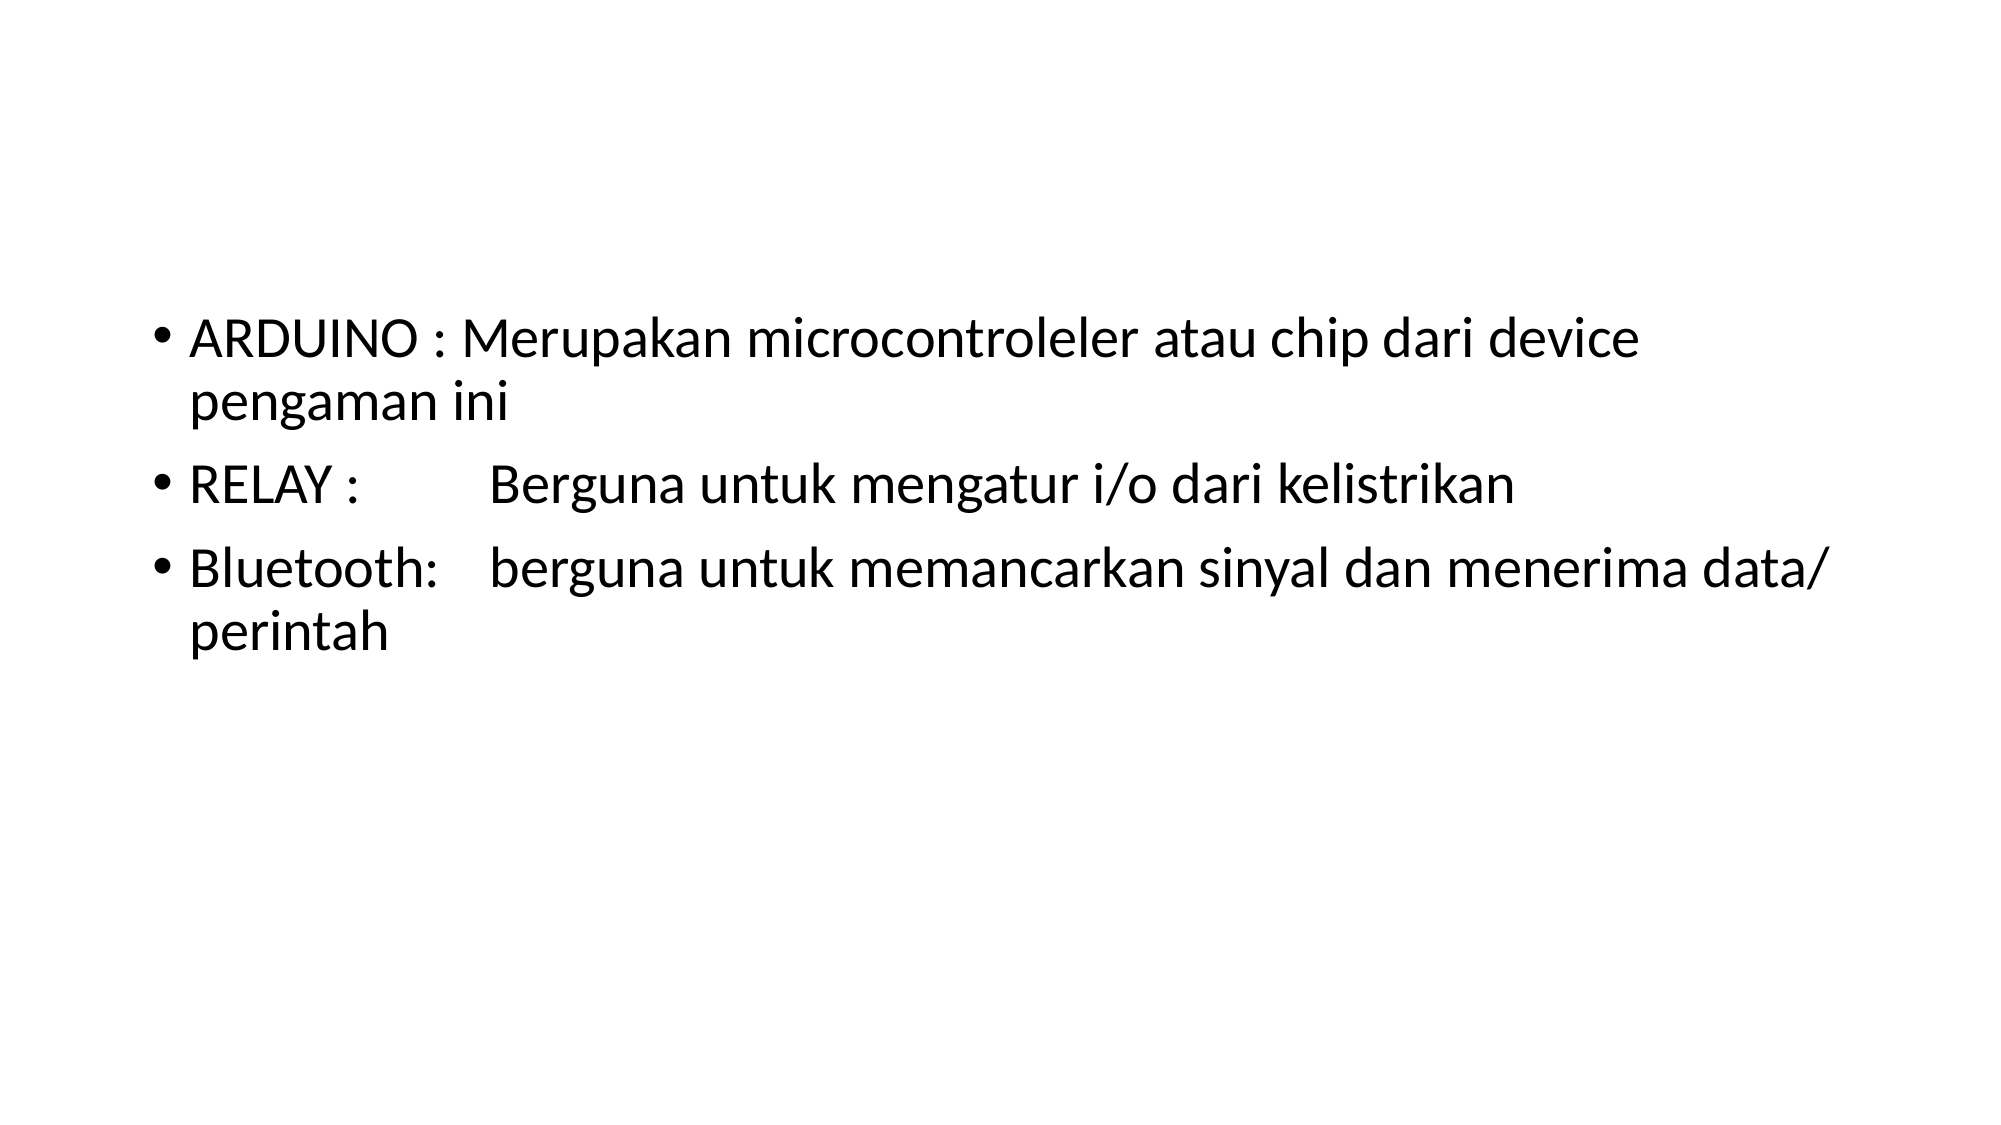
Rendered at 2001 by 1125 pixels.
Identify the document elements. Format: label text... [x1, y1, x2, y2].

list ARDUINO : Merupakan microcontroleler atau chip dari device pengaman ini RELAY : Berguna untuk mengatur i/o dari kelistrikan Bluetooth: berguna untuk memancarkan sinyal dan menerima data/ perintah [137, 299, 1863, 1014]
